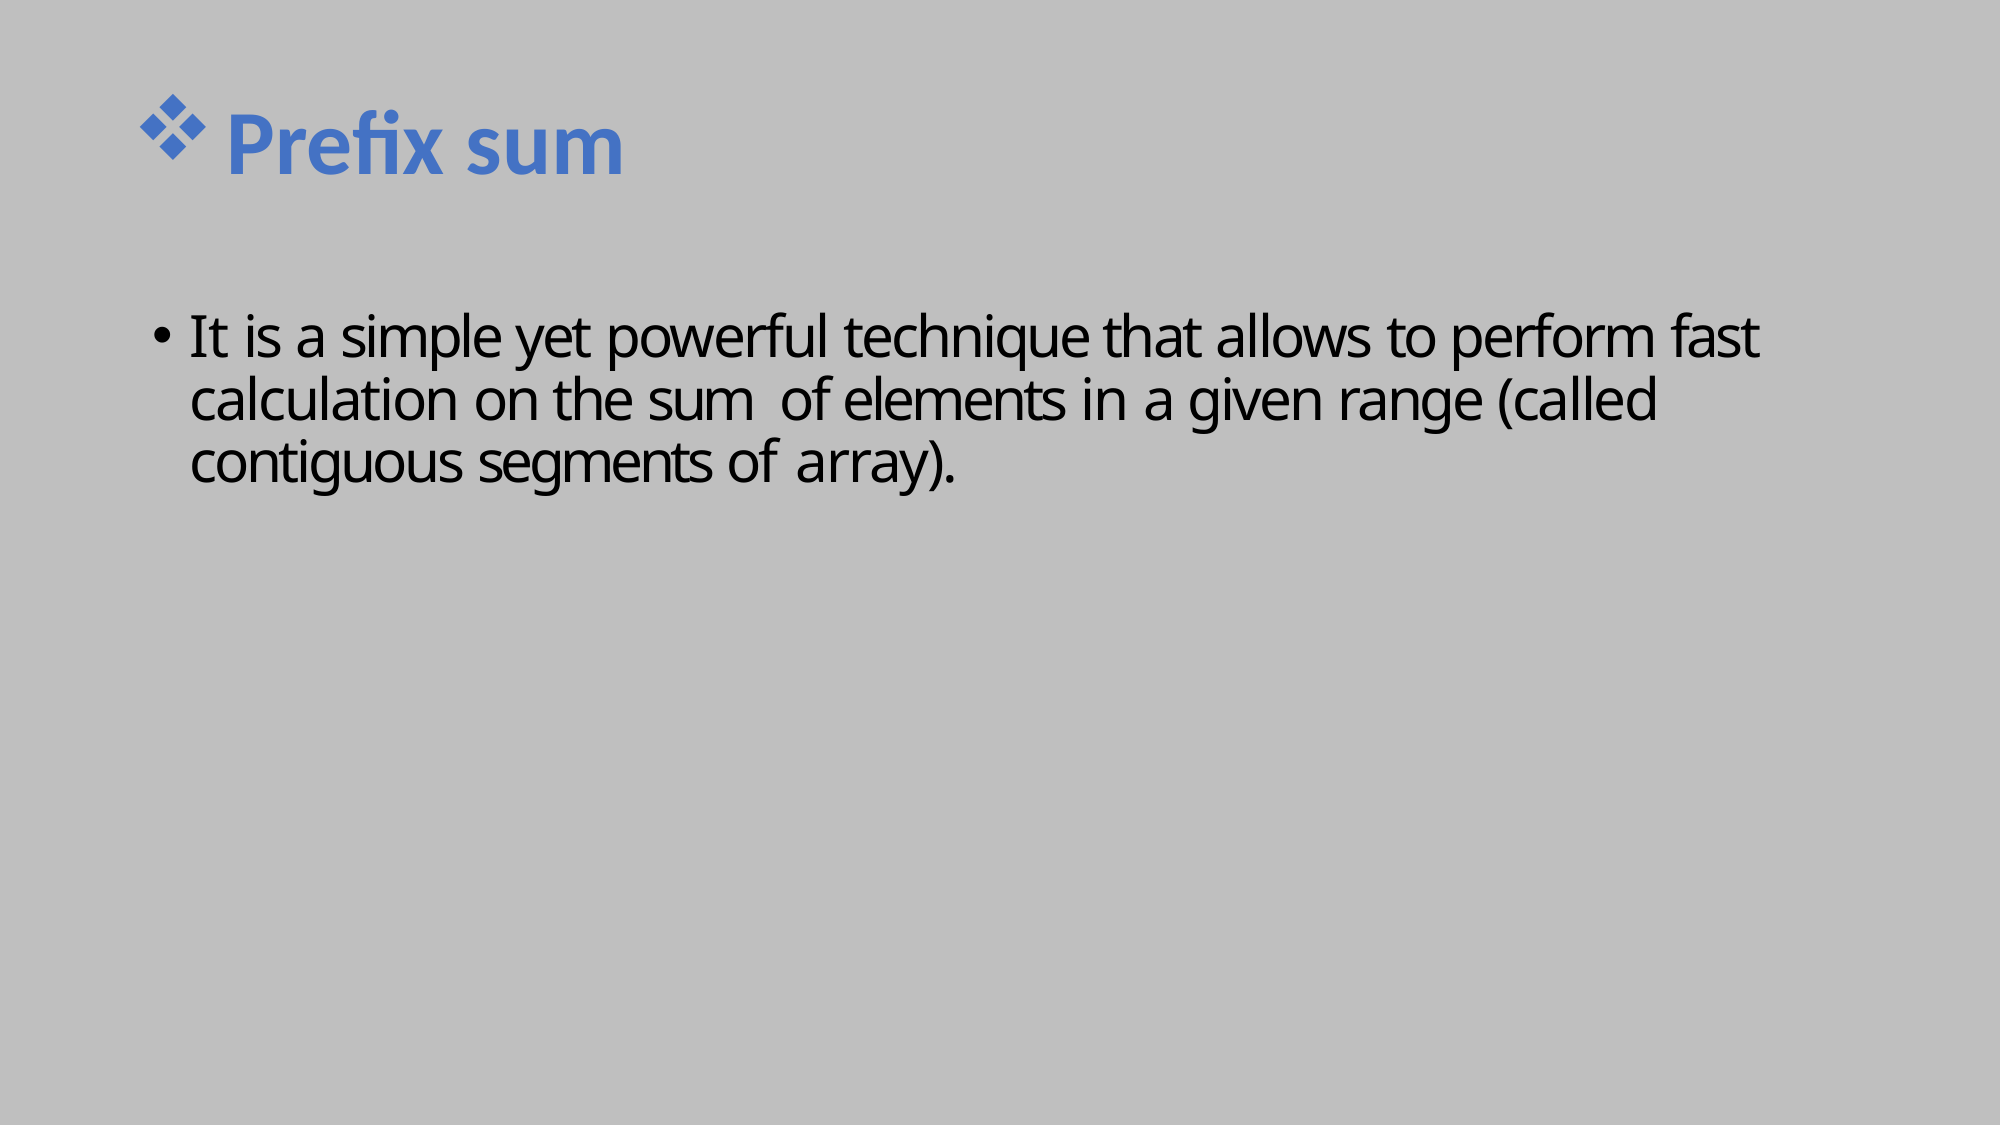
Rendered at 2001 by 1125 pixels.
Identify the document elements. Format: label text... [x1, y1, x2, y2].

list It is a simple yet powerful technique that allows to perform fast calculation on the sum of elements in a given range (called contiguous segments of array). [137, 299, 1863, 1014]
title Prefix sum [117, 35, 1843, 254]
